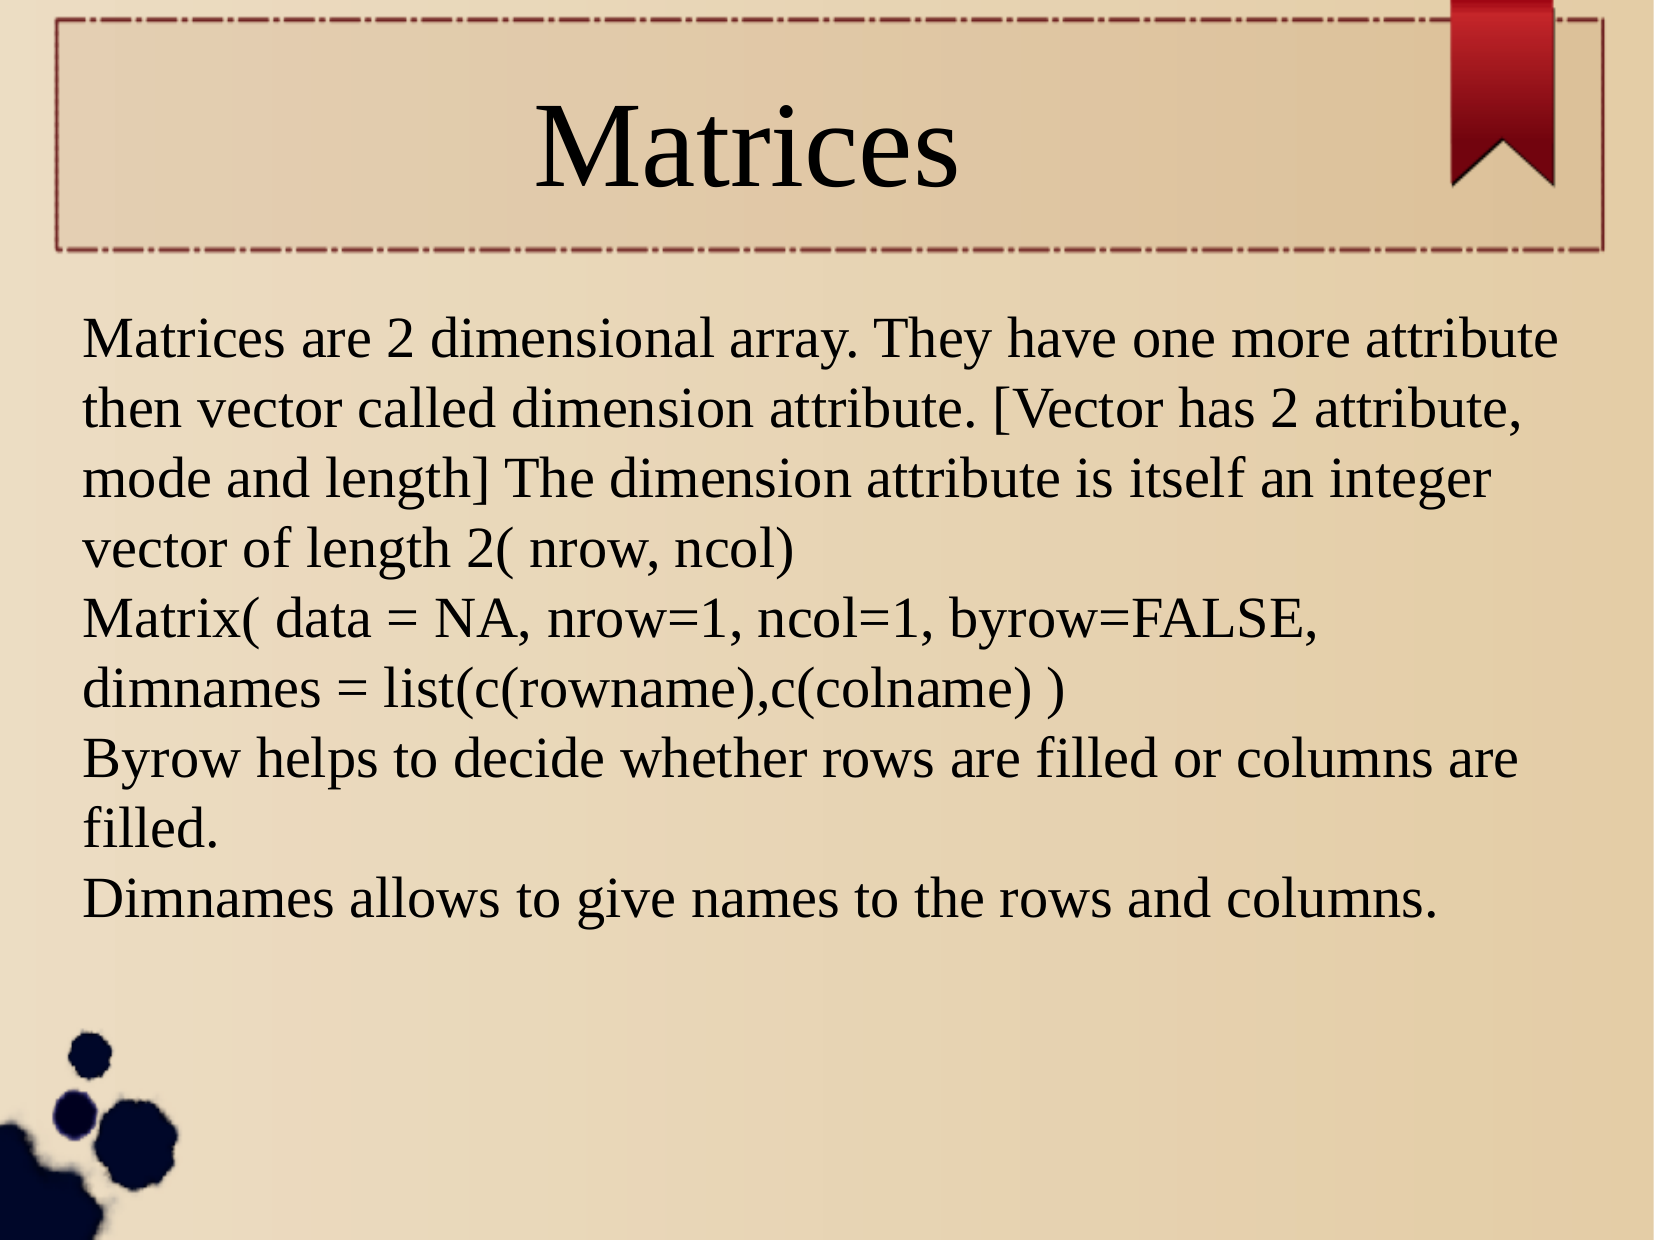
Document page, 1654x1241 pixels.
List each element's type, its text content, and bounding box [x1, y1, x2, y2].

text_box Matrices [82, 47, 1412, 229]
picture [0, 0, 1654, 1240]
text_box Matrices are 2 dimensional array. They have one more attribute then vector called dimension attribute. [Vector has 2 attribute, mode and length] The dimension attribute is itself an integer vector of length 2( nrow, ncol) Matrix( data = NA, nrow=1, ncol=1, byrow=FALSE, dimnames = list(c(rowname),c(colname) ) Byrow helps to decide whether rows are filled or columns are filled. Dimnames allows to give names to the rows and columns. [82, 299, 1571, 1019]
